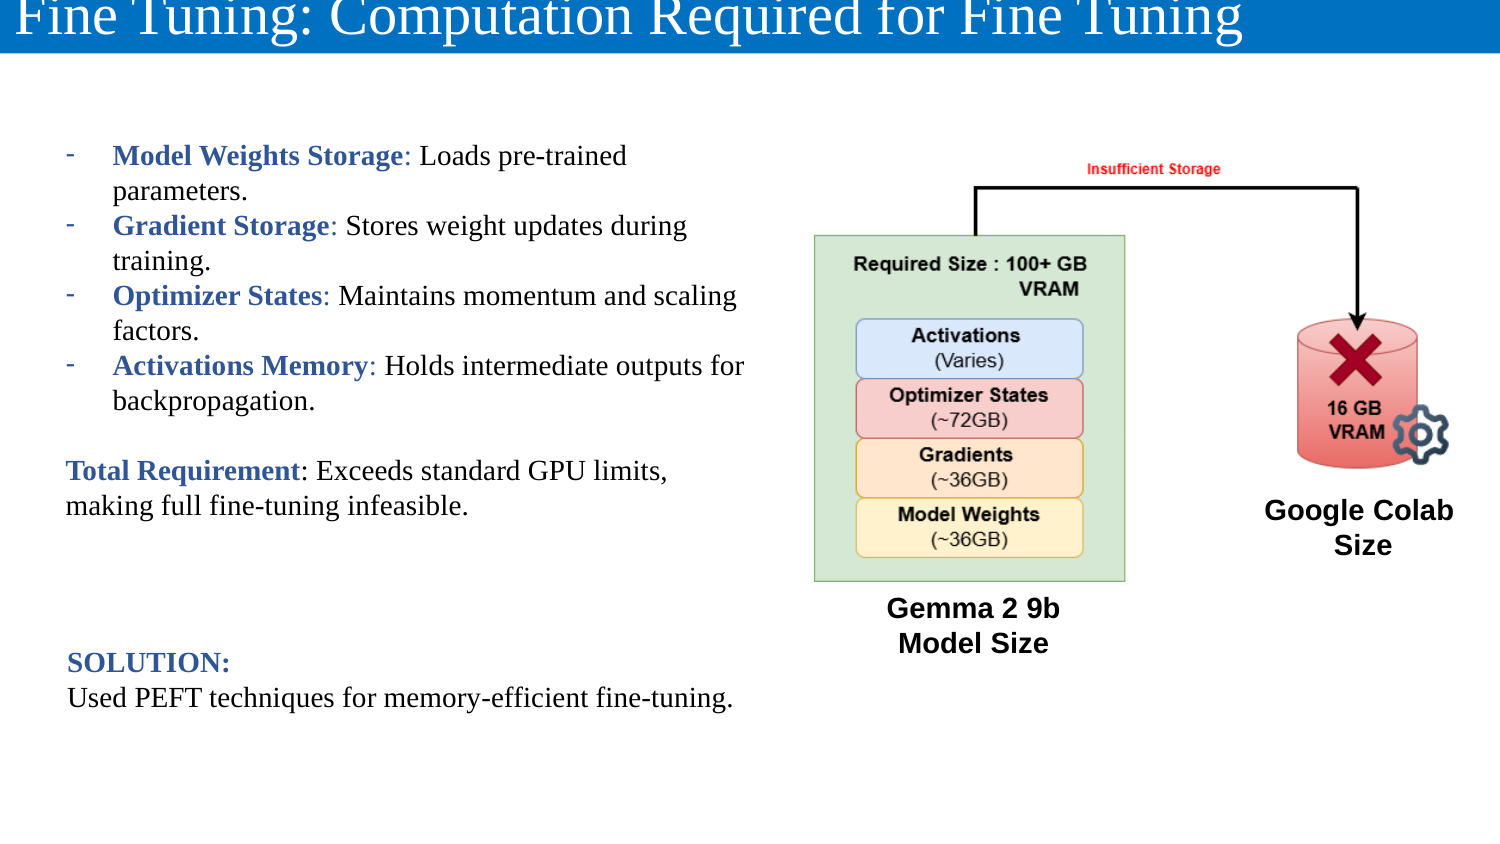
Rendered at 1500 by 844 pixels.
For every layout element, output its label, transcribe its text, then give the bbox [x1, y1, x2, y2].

text_box Fine Tuning: Computation Required for Fine Tuning [0, 0, 1500, 54]
text_box Model Weights Storage: Loads pre-trained parameters. Gradient Storage: Stores weight updates during training. Optimizer States: Maintains momentum and scaling factors. Activations Memory: Holds intermediate outputs for backpropagation. Total Requirement: Exceeds standard GPU limits, making full fine-tuning infeasible. [50, 128, 778, 529]
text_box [814, 142, 1479, 669]
text_box SOLUTION: Used PEFT techniques for memory-efficient fine-tuning. [52, 635, 757, 756]
